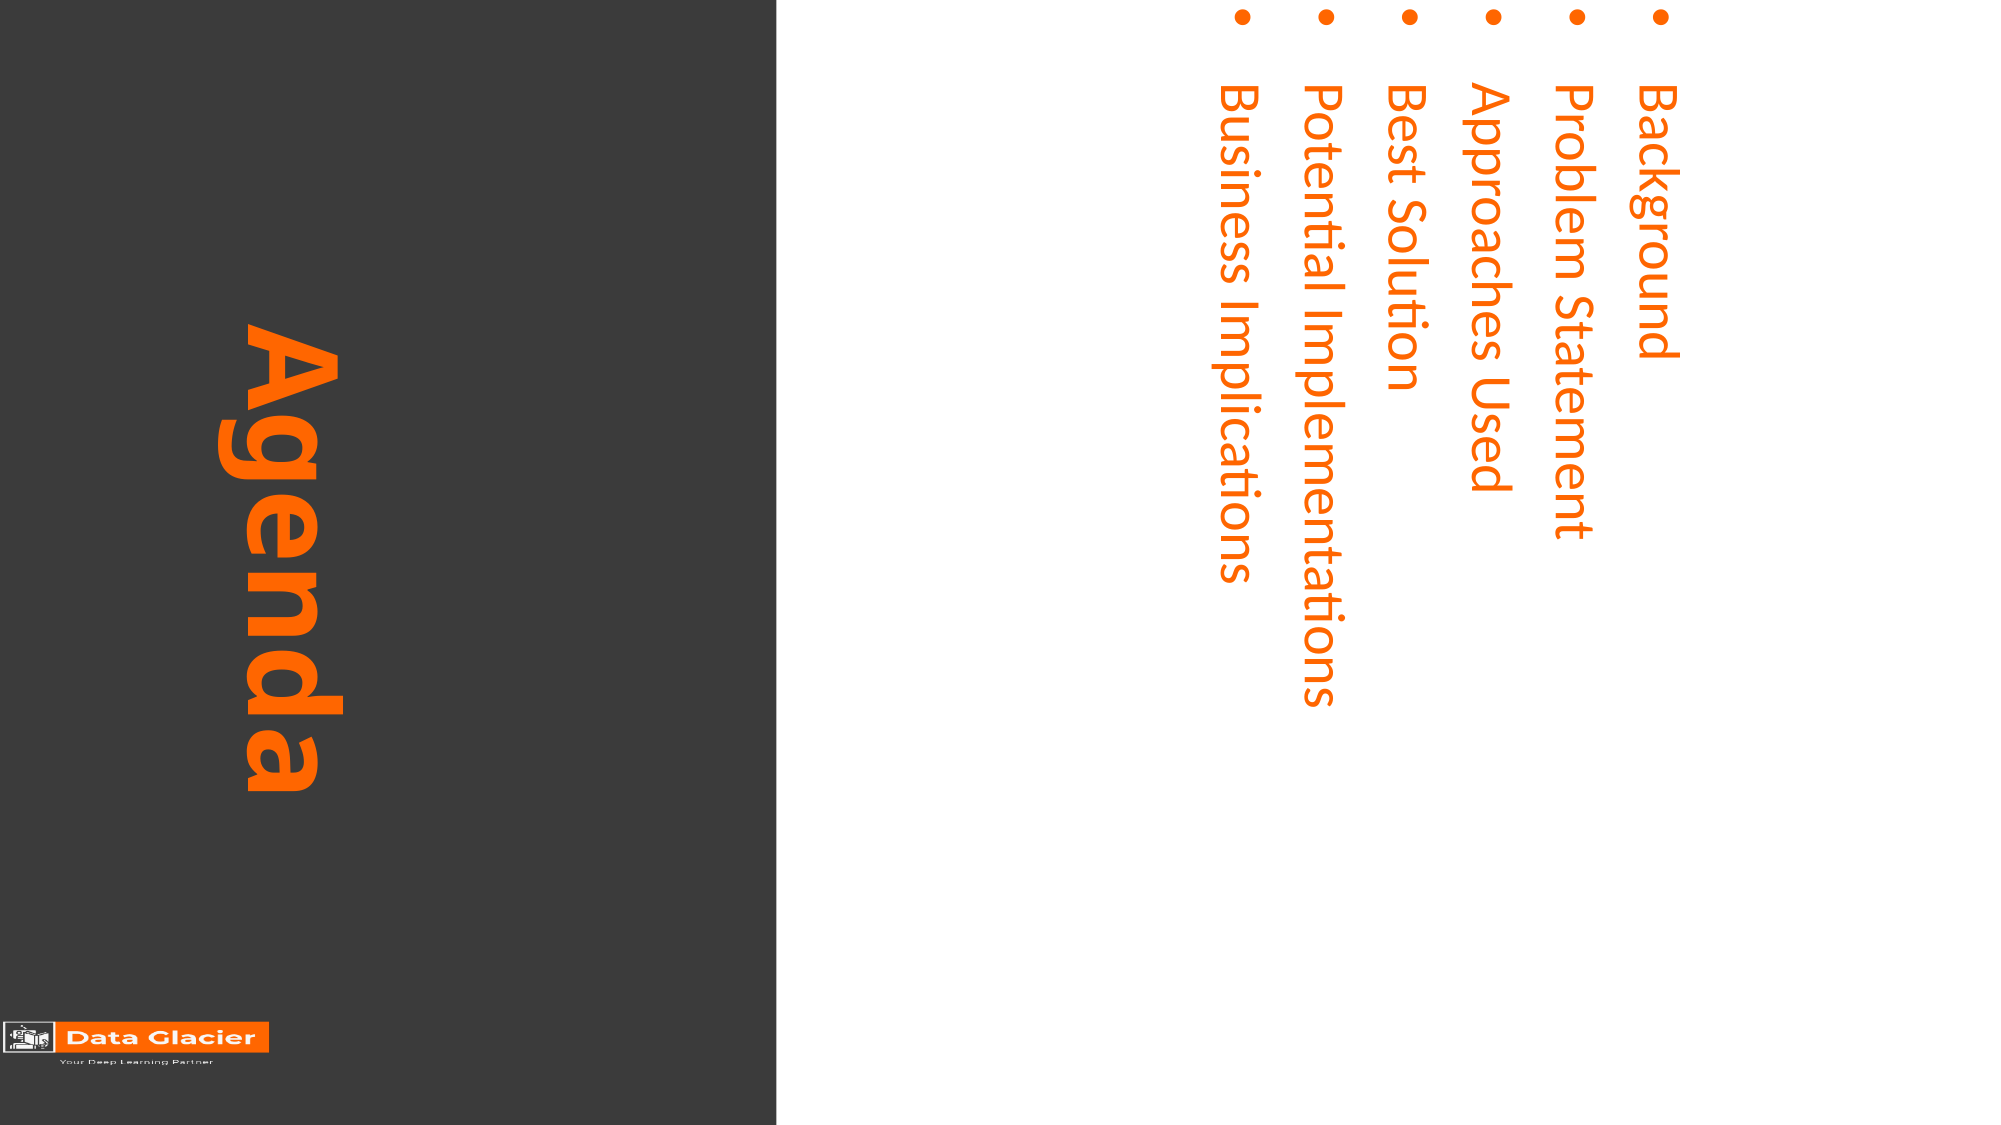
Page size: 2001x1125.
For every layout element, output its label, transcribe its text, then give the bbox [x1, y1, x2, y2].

title Agenda [0, 0, 777, 1125]
picture [0, 961, 272, 1125]
subtitle Background Problem Statement Approaches Used Best Solution Potential Implementations Business Implications [804, 0, 1945, 1125]
